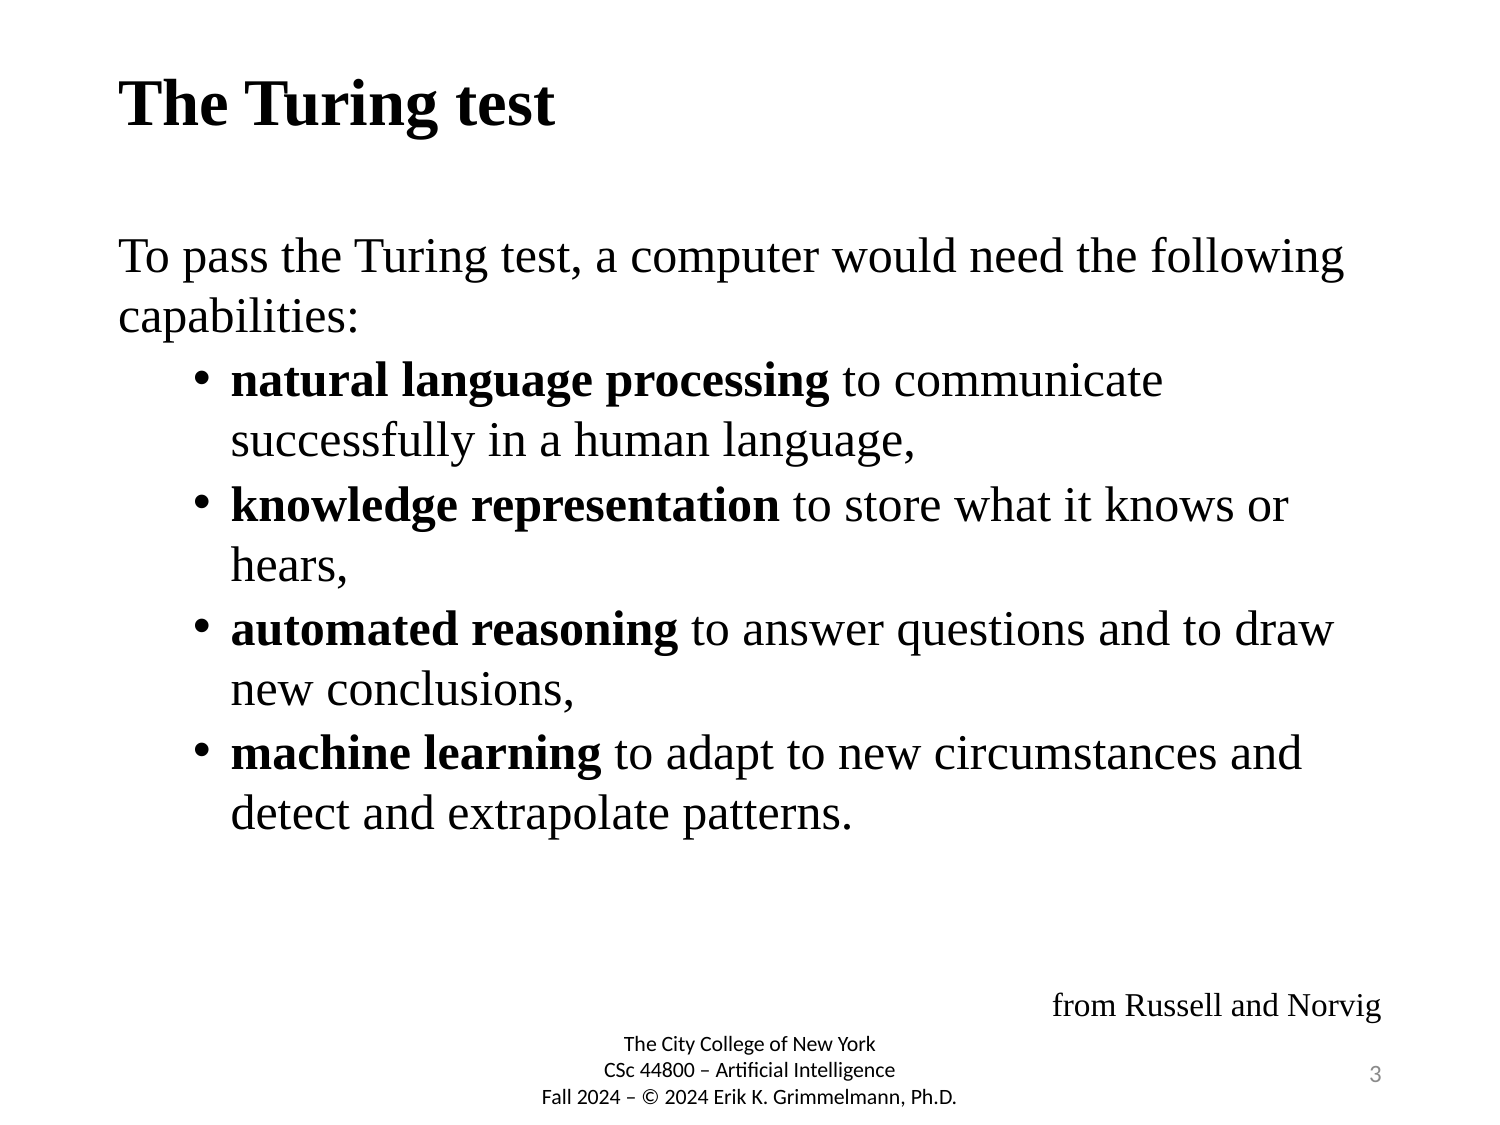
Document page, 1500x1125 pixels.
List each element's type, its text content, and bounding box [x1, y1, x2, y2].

title The Turing test [103, 59, 1397, 148]
text_box from Russell and Norvig [988, 975, 1397, 1031]
slide_number 3 [1059, 1042, 1397, 1103]
list To pass the Turing test, a computer would need the following capabilities: natural language processing to communicate successfully in a human language, knowledge representation to store what it knows or hears, automated reasoning to answer questions and to draw new conclusions, machine learning to adapt to new circumstances and detect and extrapolate patterns. [103, 215, 1397, 951]
